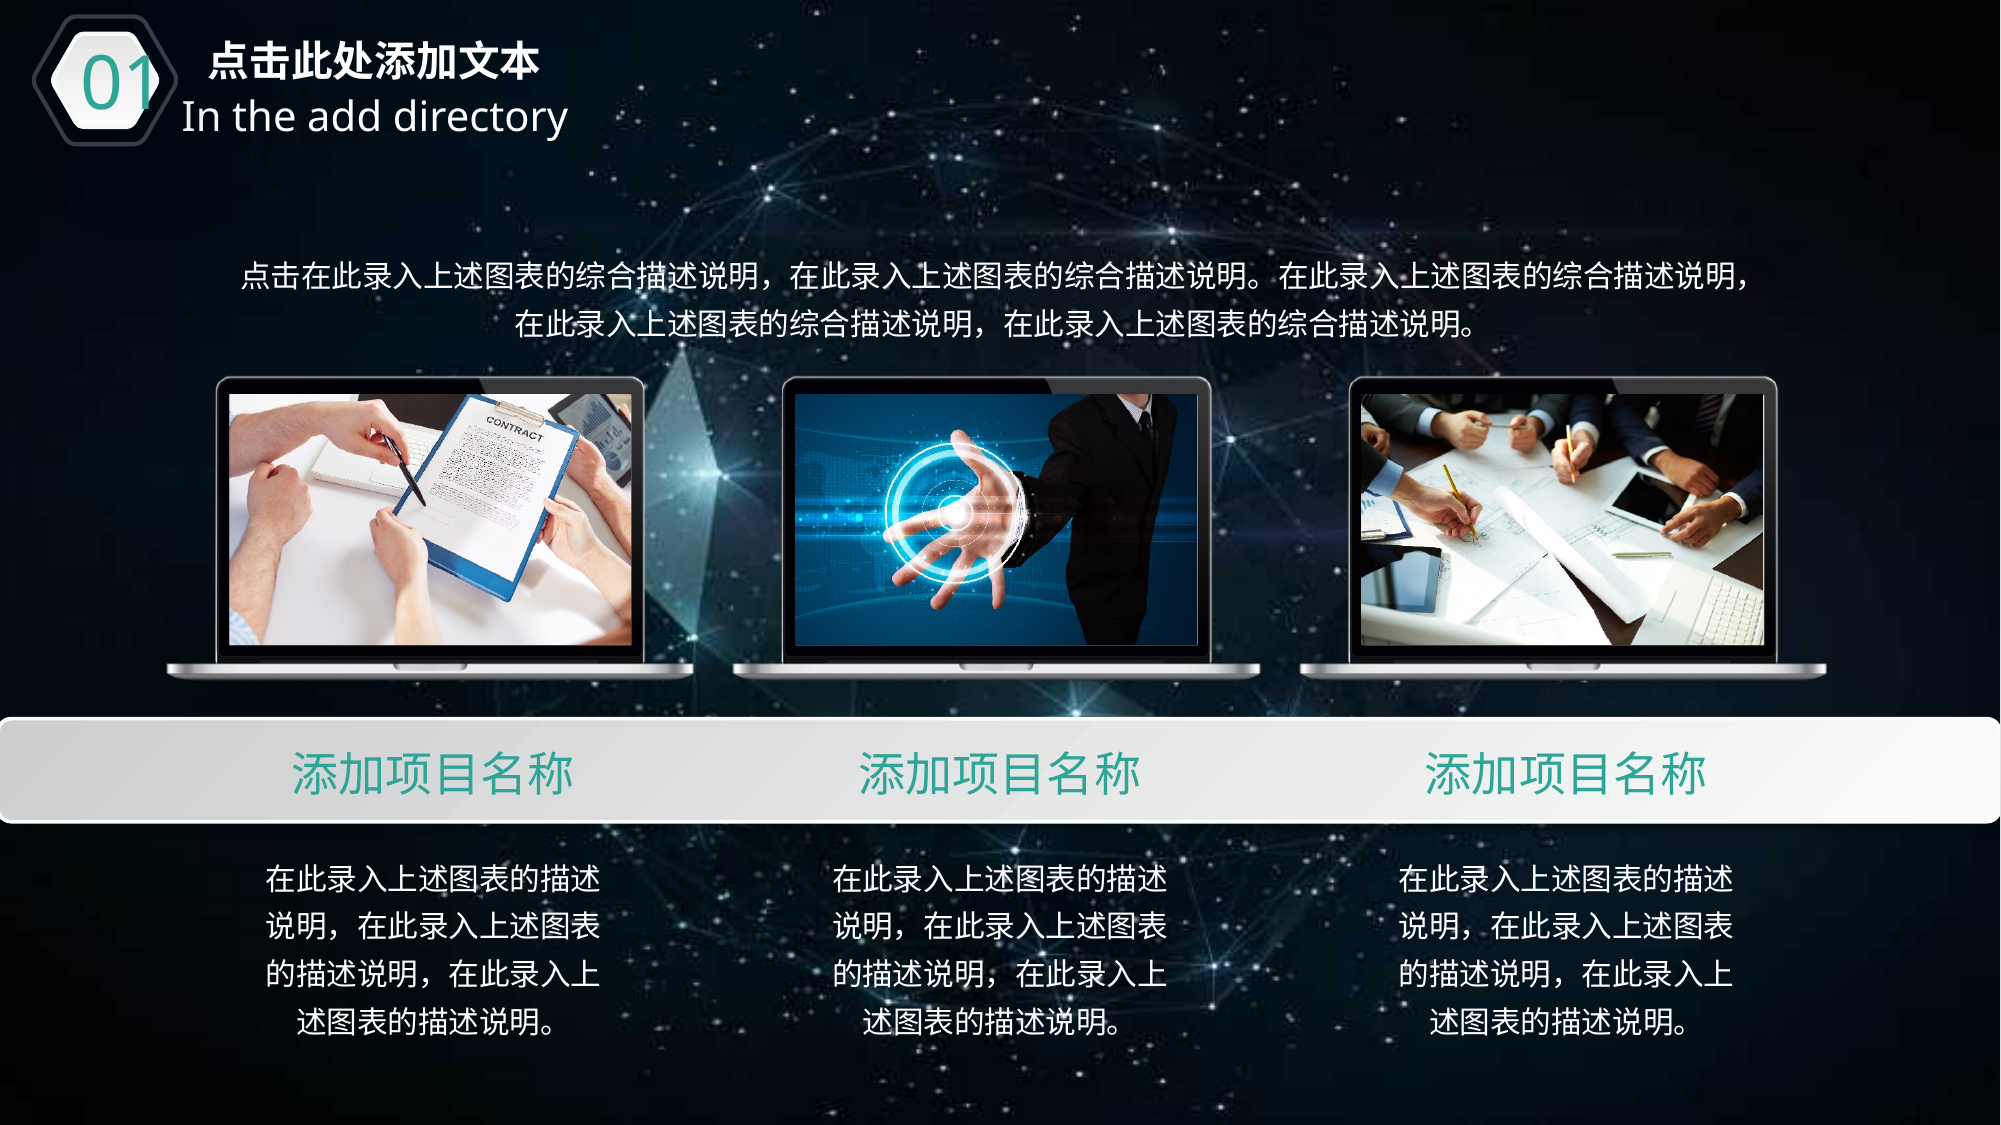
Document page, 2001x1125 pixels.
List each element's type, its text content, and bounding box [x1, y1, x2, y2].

text_box 添加项目名称 [1409, 736, 1724, 809]
text_box 点击在此录入上述图表的综合描述说明，在此录入上述图表的综合描述说明。在此录入上述图表的综合描述说明，在此录入上述图表的综合描述说明，在此录入上述图表的综合描述说明。 [215, 238, 1790, 350]
text_box [0, 717, 2000, 823]
text_box 添加项目名称 [843, 736, 1157, 809]
text_box 点击此处添加文本 [192, 27, 557, 82]
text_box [1276, 352, 1857, 703]
text_box In the add directory [223, 82, 584, 148]
text_box 添加项目名称 [276, 736, 591, 809]
text_box 在此录入上述图表的描述说明，在此录入上述图表的描述说明，在此录入上述图表的描述说明。 [1375, 841, 1758, 1047]
picture [0, 0, 2001, 1125]
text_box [143, 352, 724, 703]
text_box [34, 16, 181, 145]
text_box 在此录入上述图表的描述说明，在此录入上述图表的描述说明，在此录入上述图表的描述说明。 [808, 841, 1191, 1047]
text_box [724, 352, 1276, 703]
text_box 在此录入上述图表的描述说明，在此录入上述图表的描述说明，在此录入上述图表的描述说明。 [242, 841, 625, 1047]
